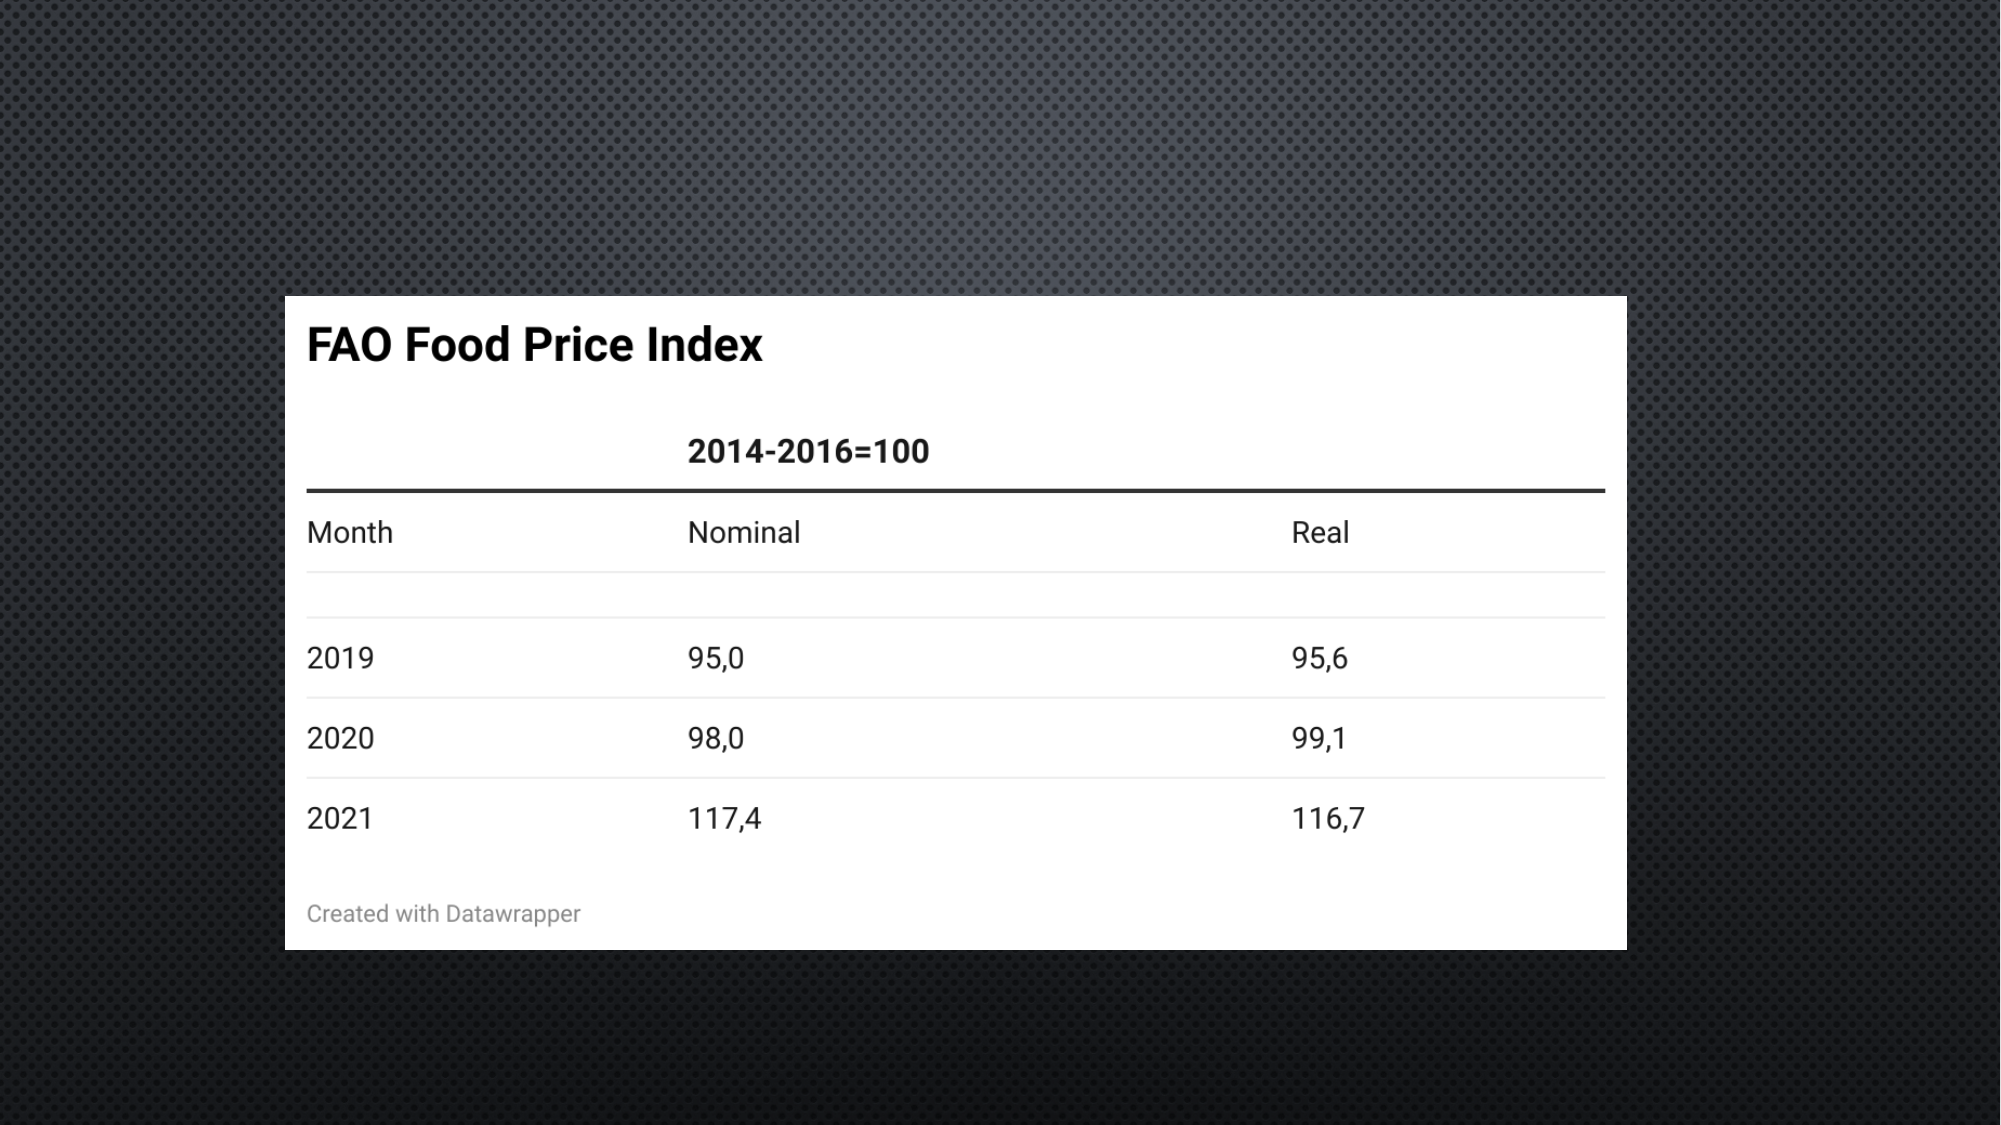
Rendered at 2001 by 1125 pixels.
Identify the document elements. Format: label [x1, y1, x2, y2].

list [285, 296, 1628, 951]
